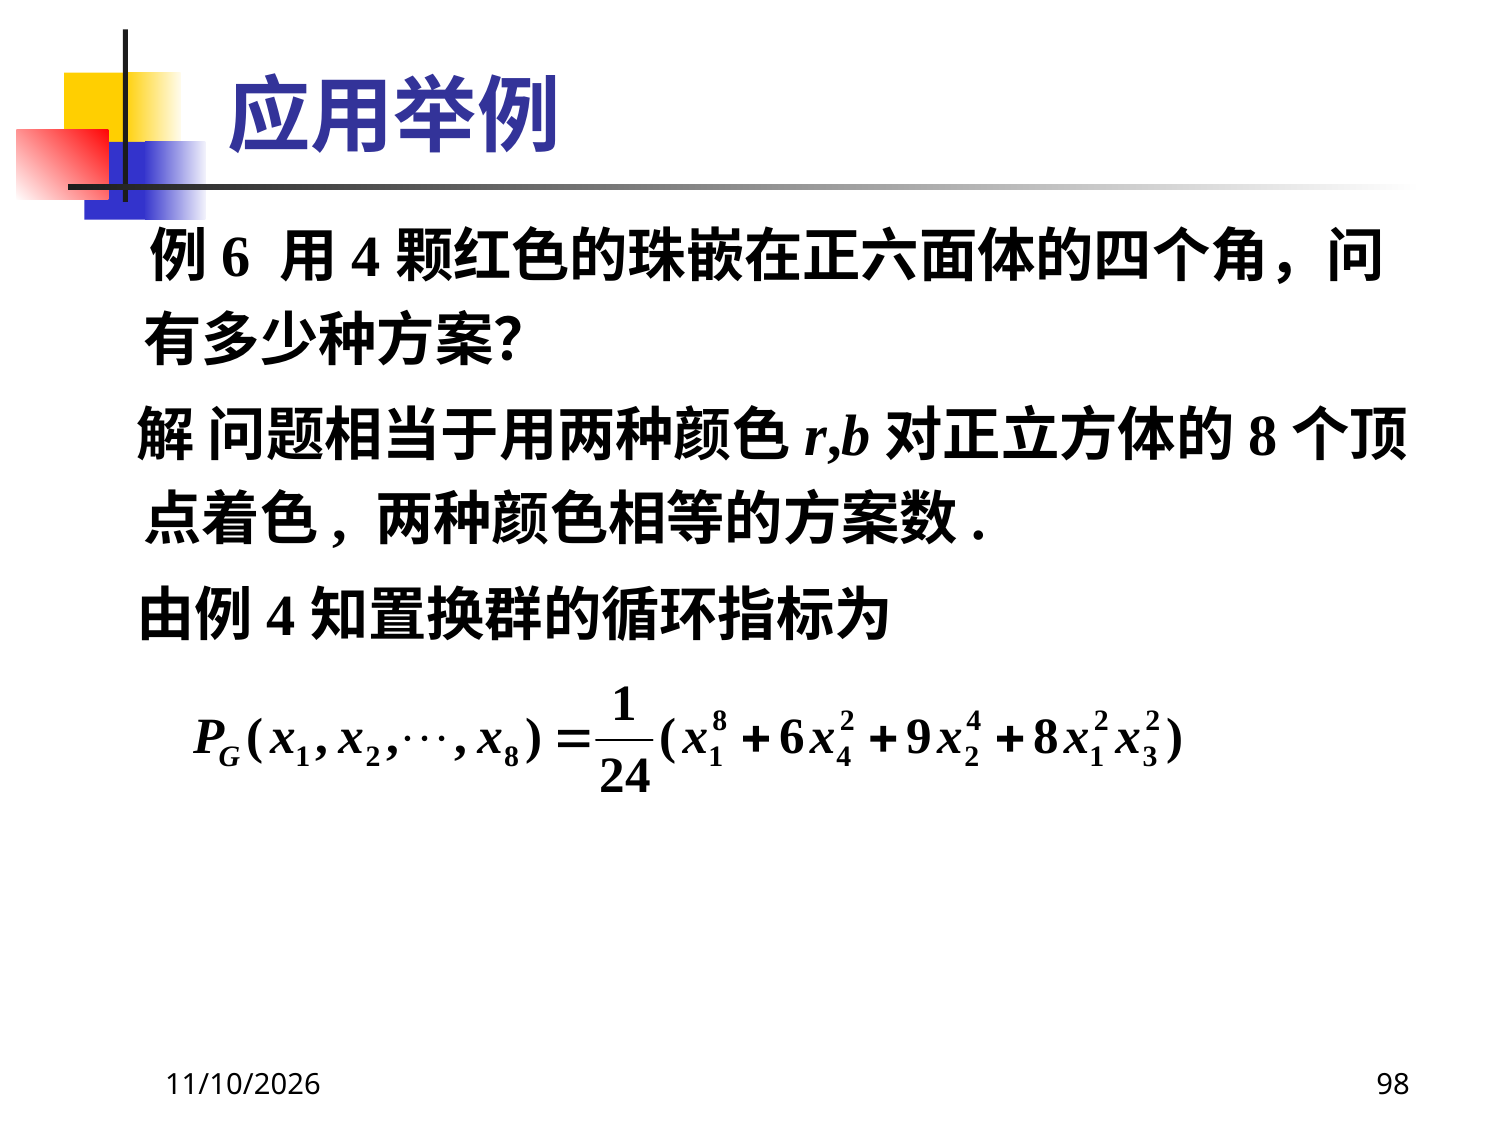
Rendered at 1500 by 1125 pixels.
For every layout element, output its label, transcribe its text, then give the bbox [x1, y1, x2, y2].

title 应用举例 [212, 24, 1261, 170]
list 例6 用4颗红色的珠嵌在正六面体的四个角，问有多少种方案？ 解 问题相当于用两种颜色r,b对正立方体的8个顶点着色, 两种颜色相等的方案数. 由例4知置换群的循环指标为 [41, 196, 1456, 530]
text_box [182, 668, 1194, 805]
list 例6 用4颗红色的珠嵌在正六面体的四个角，问有多少种方案？ 解 问题相当于用两种颜色r,b对正立方体的8个顶点着色, 两种颜色相等的方案数. 由例4知置换群的循环指标为 [41, 544, 1456, 963]
slide_number 98 [1112, 1037, 1426, 1113]
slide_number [149, 1037, 463, 1113]
list 例6 用4颗红色的珠嵌在正六面体的四个角，问有多少种方案？ 解 问题相当于用两种颜色r,b对正立方体的8个顶点着色, 两种颜色相等的方案数. 由例4知置换群的循环指标为 [41, 531, 1456, 542]
